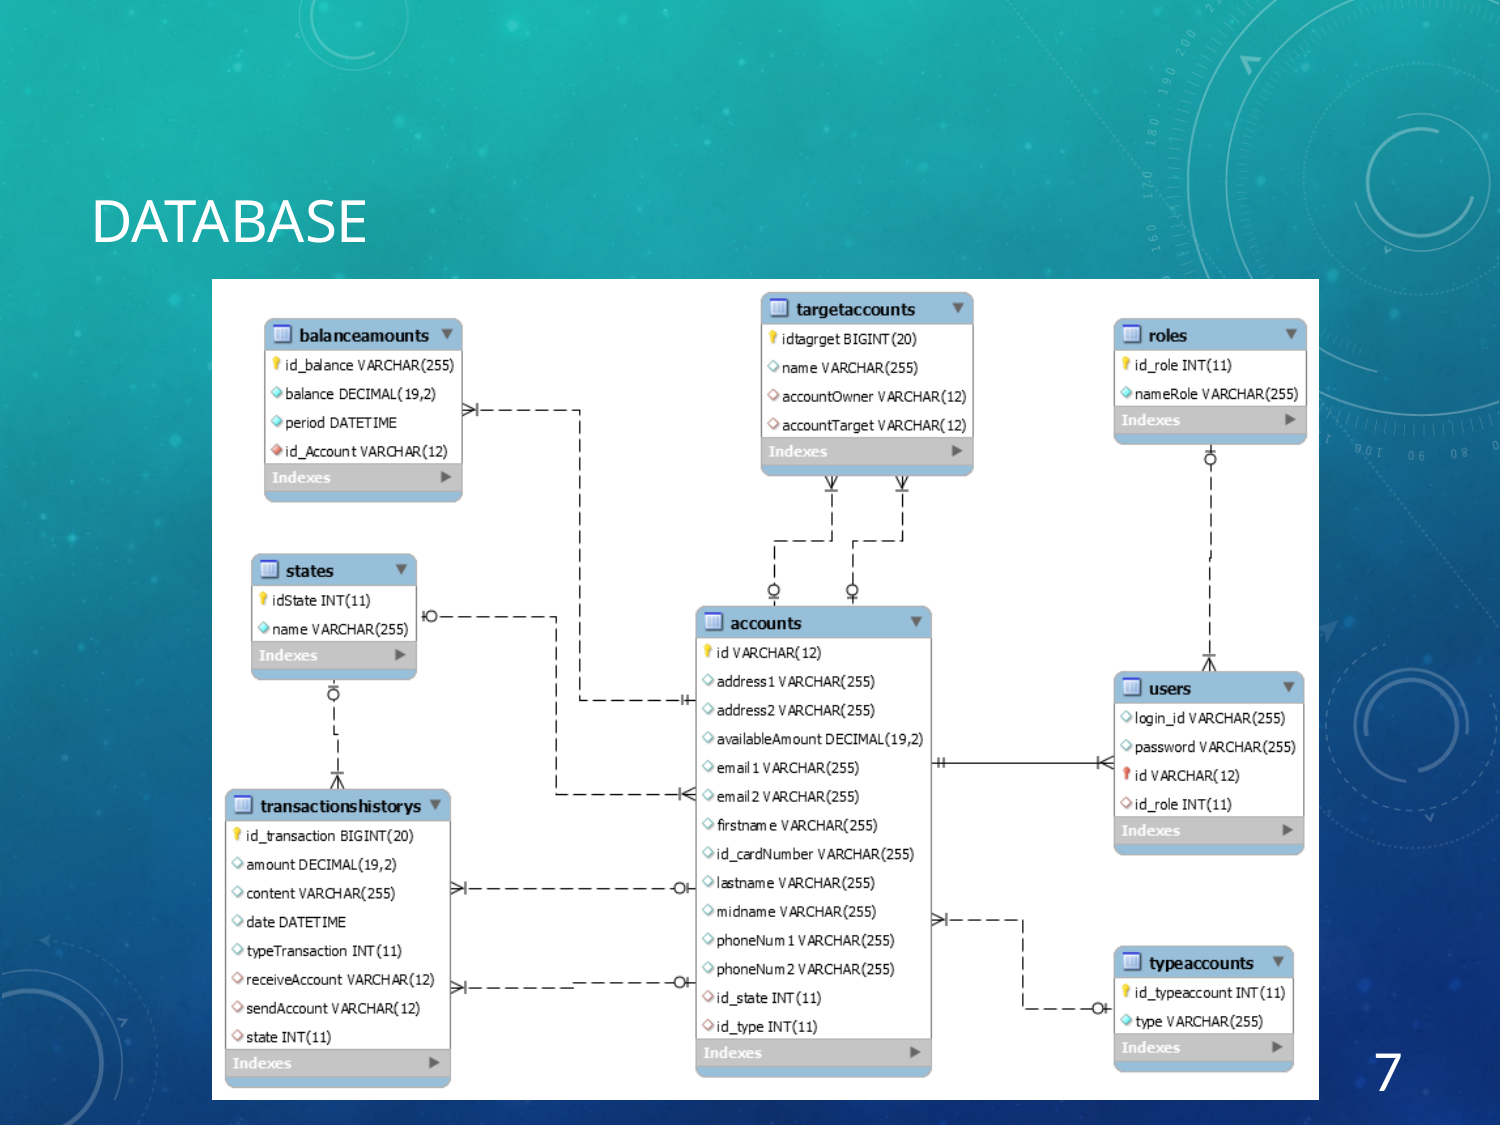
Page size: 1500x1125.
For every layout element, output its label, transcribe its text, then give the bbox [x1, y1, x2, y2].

picture [0, 0, 1500, 1125]
title Database [75, 99, 1350, 339]
slide_number 7 [1350, 1037, 1419, 1100]
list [212, 279, 1319, 1101]
